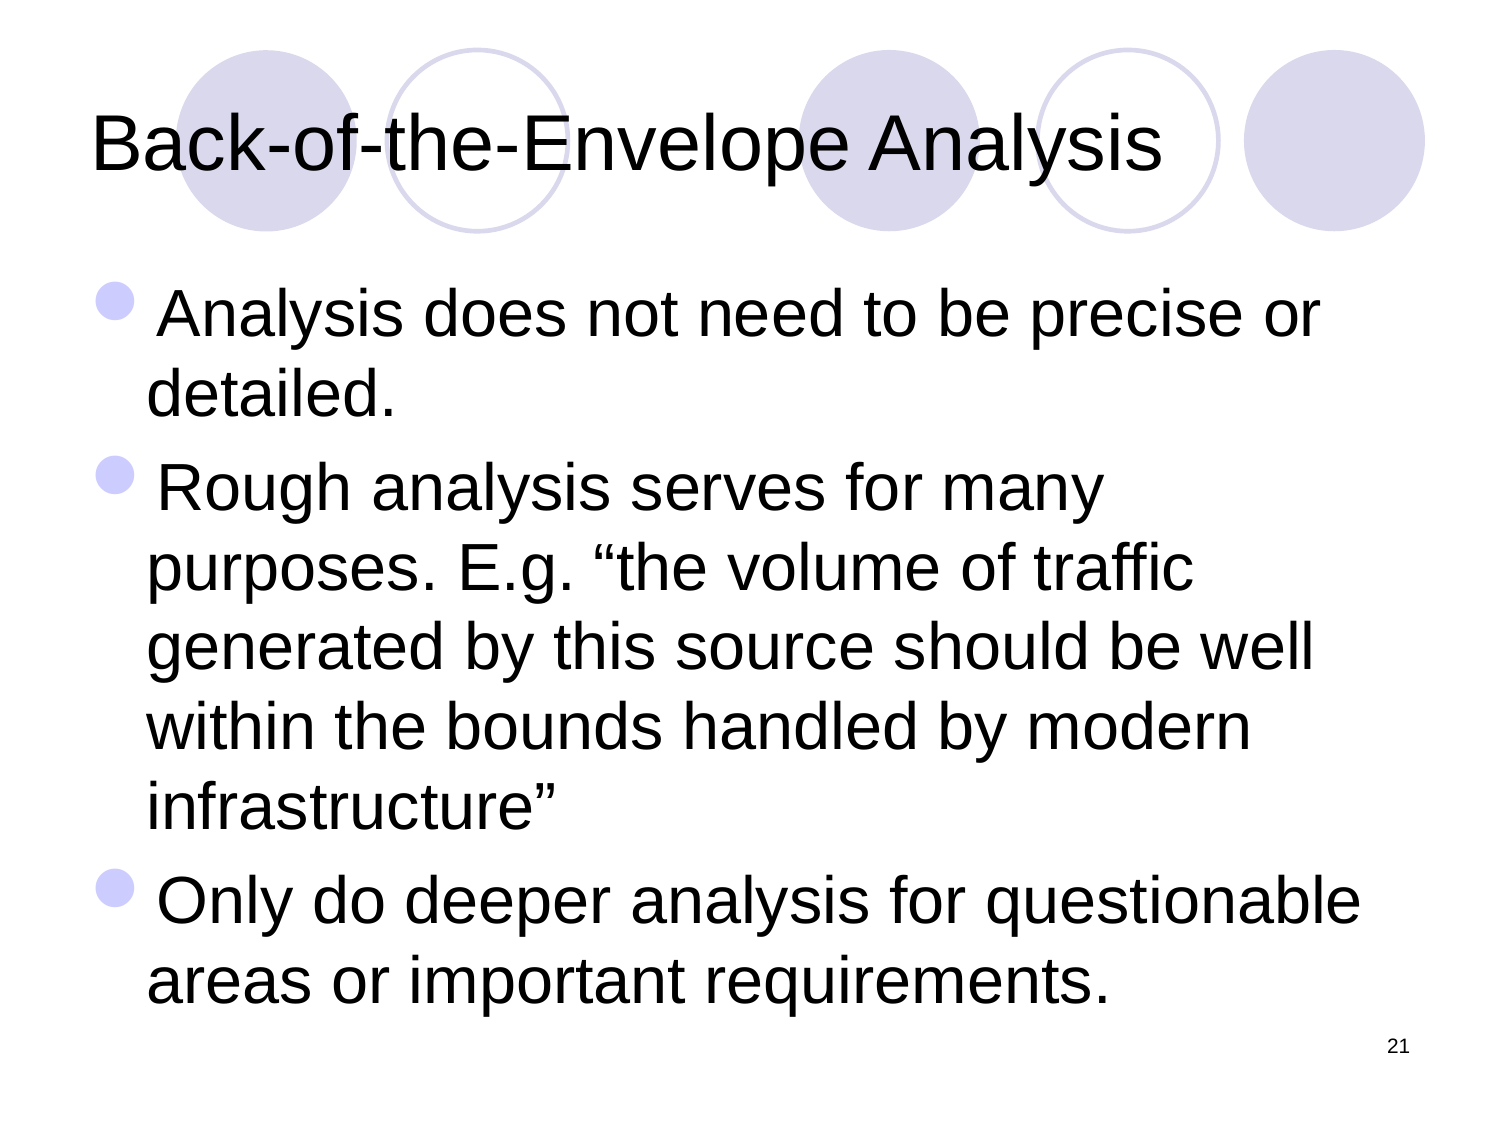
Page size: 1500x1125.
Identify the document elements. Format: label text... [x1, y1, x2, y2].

title Back-of-the-Envelope Analysis [75, 45, 1425, 233]
list Analysis does not need to be precise or detailed. Rough analysis serves for many purposes. E.g. “the volume of traffic generated by this source should be well within the bounds handled by modern infrastructure” Only do deeper analysis for questionable areas or important requirements. [75, 262, 1425, 1006]
slide_number 21 [1074, 1025, 1425, 1100]
